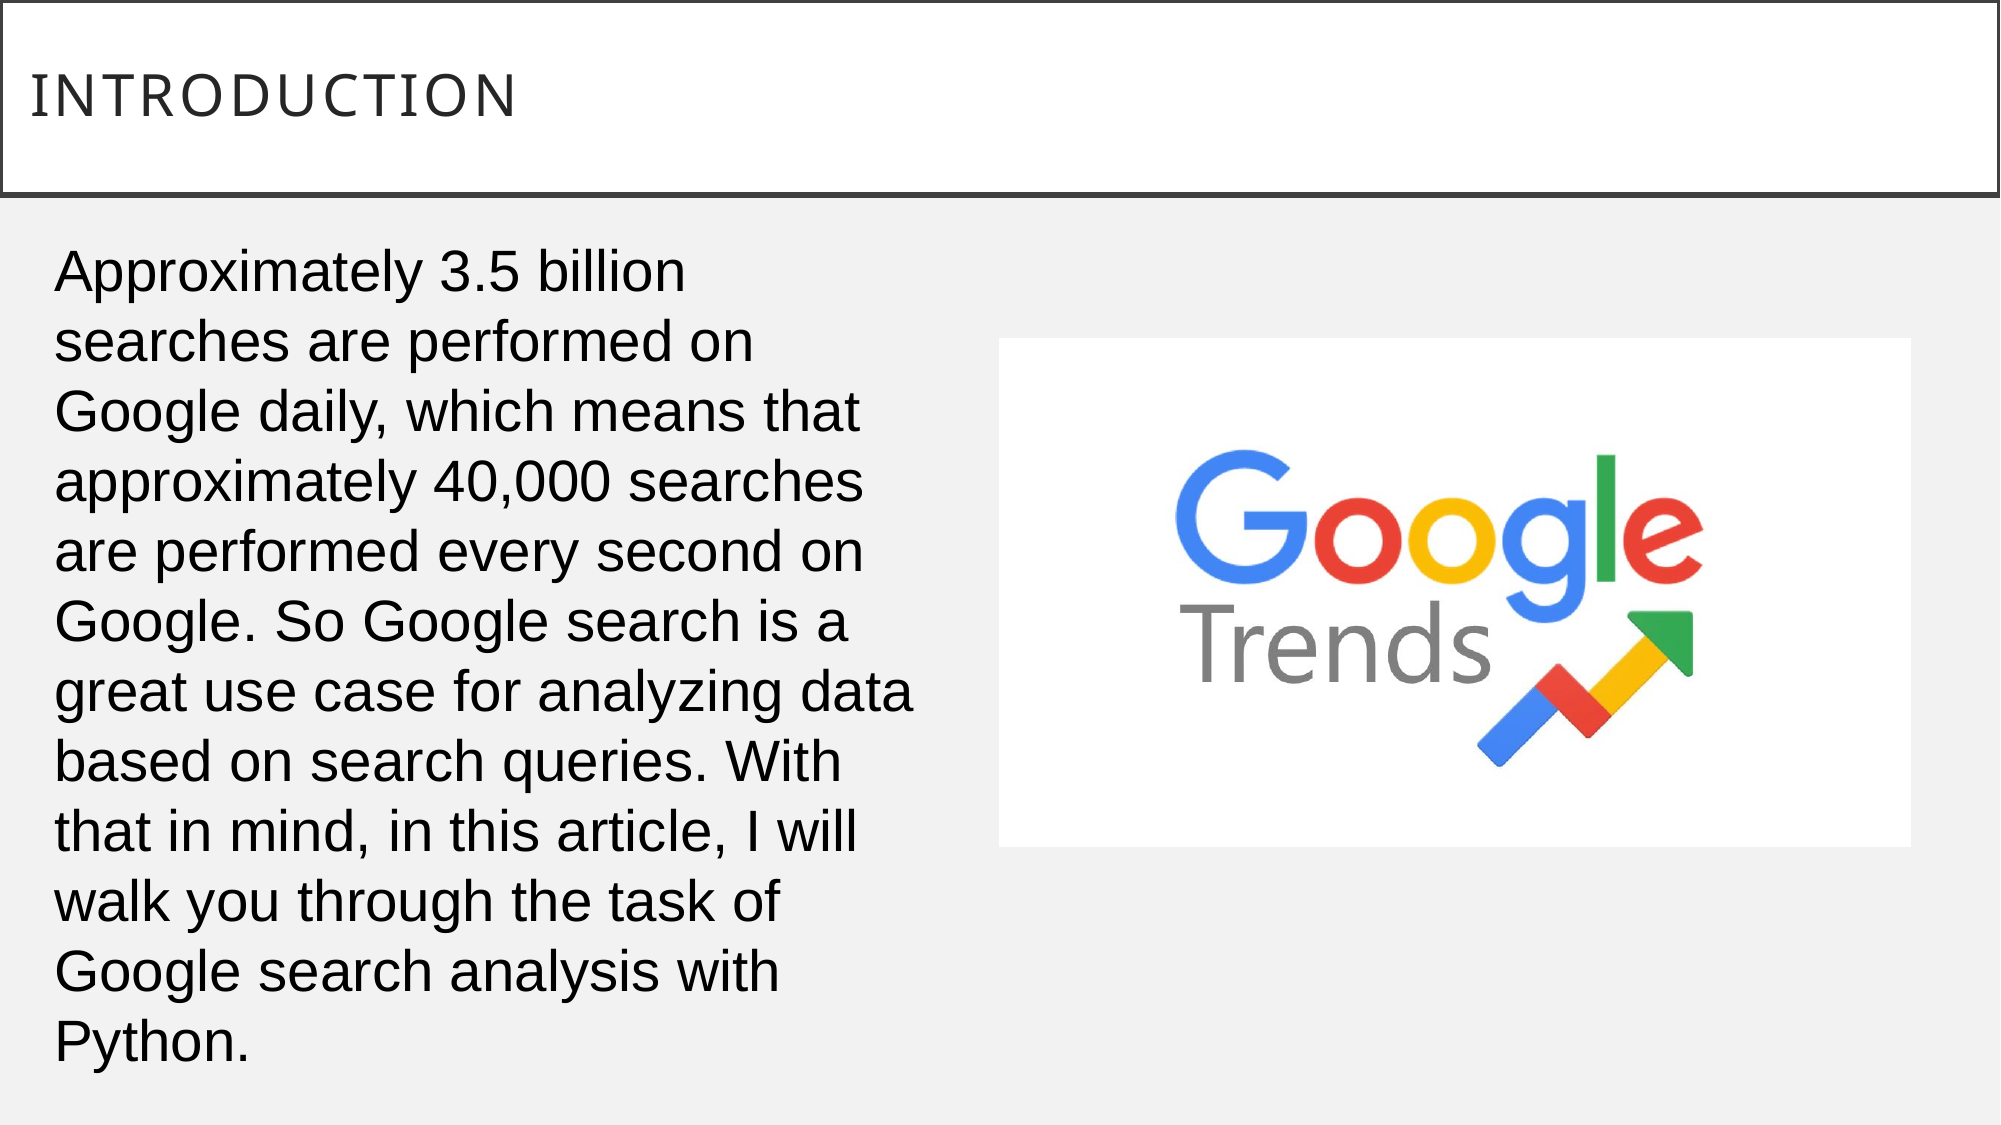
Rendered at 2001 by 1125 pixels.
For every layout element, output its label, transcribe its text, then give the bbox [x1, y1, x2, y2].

title introduction [0, 0, 2000, 198]
text_box Approximately 3.5 billion searches are performed on Google daily, which means that approximately 40,000 searches are performed every second on Google. So Google search is a great use case for analyzing data based on search queries. With that in mind, in this article, I will walk you through the task of Google search analysis with Python. [39, 226, 950, 1081]
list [999, 338, 1911, 847]
